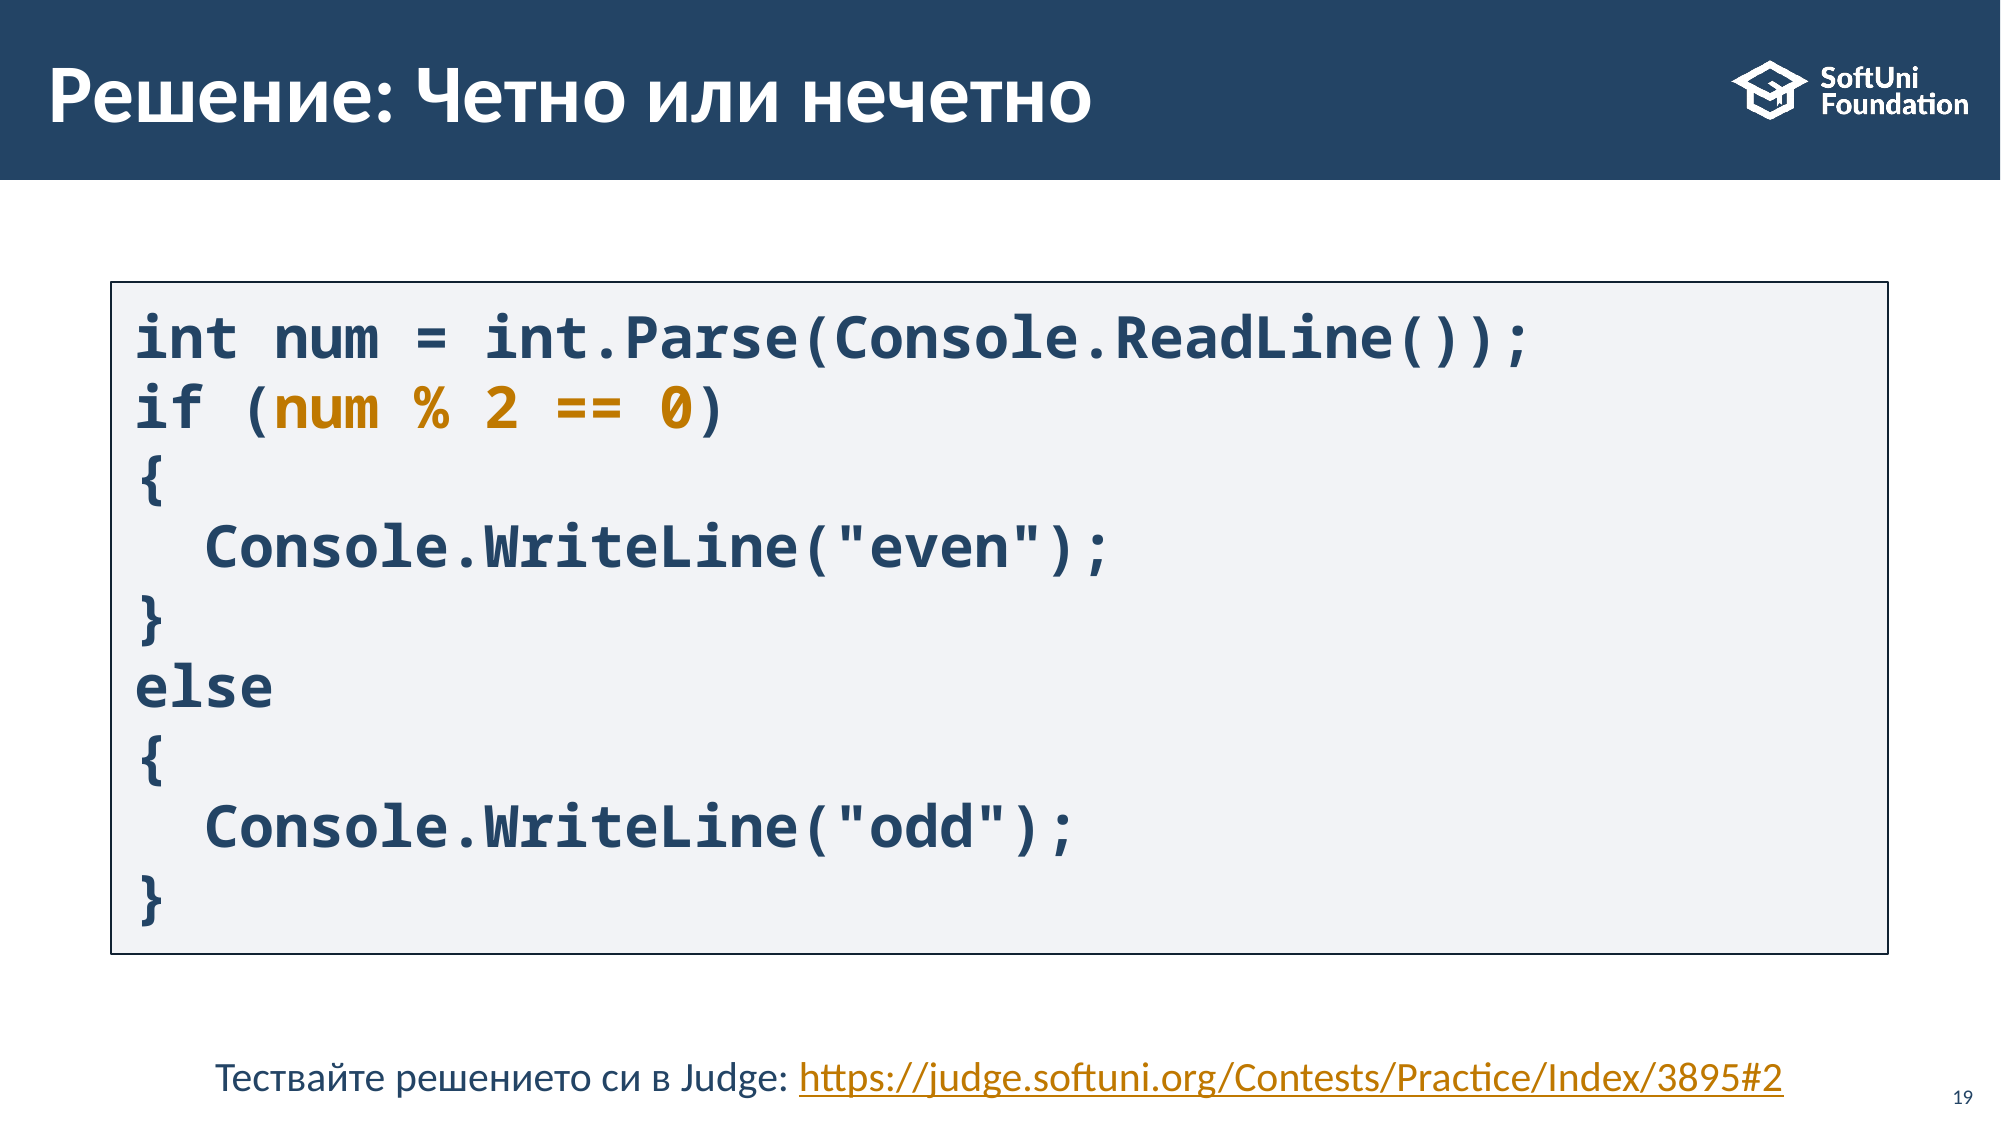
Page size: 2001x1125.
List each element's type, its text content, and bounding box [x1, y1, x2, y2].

title Решение: Четно или нечетно [31, 16, 1711, 162]
list int num = int.Parse(Console.ReadLine()); if (num % 2 == 0) { Console.WriteLine("even"); } else { Console.WriteLine("odd"); } [110, 281, 1889, 955]
picture [1731, 60, 1968, 120]
text_box 19 [1927, 1067, 1989, 1117]
text_box Тествайте решението си в Judge: https://judge.softuni.org/Contests/Practice/Index/3895#2 [119, 1042, 1880, 1108]
